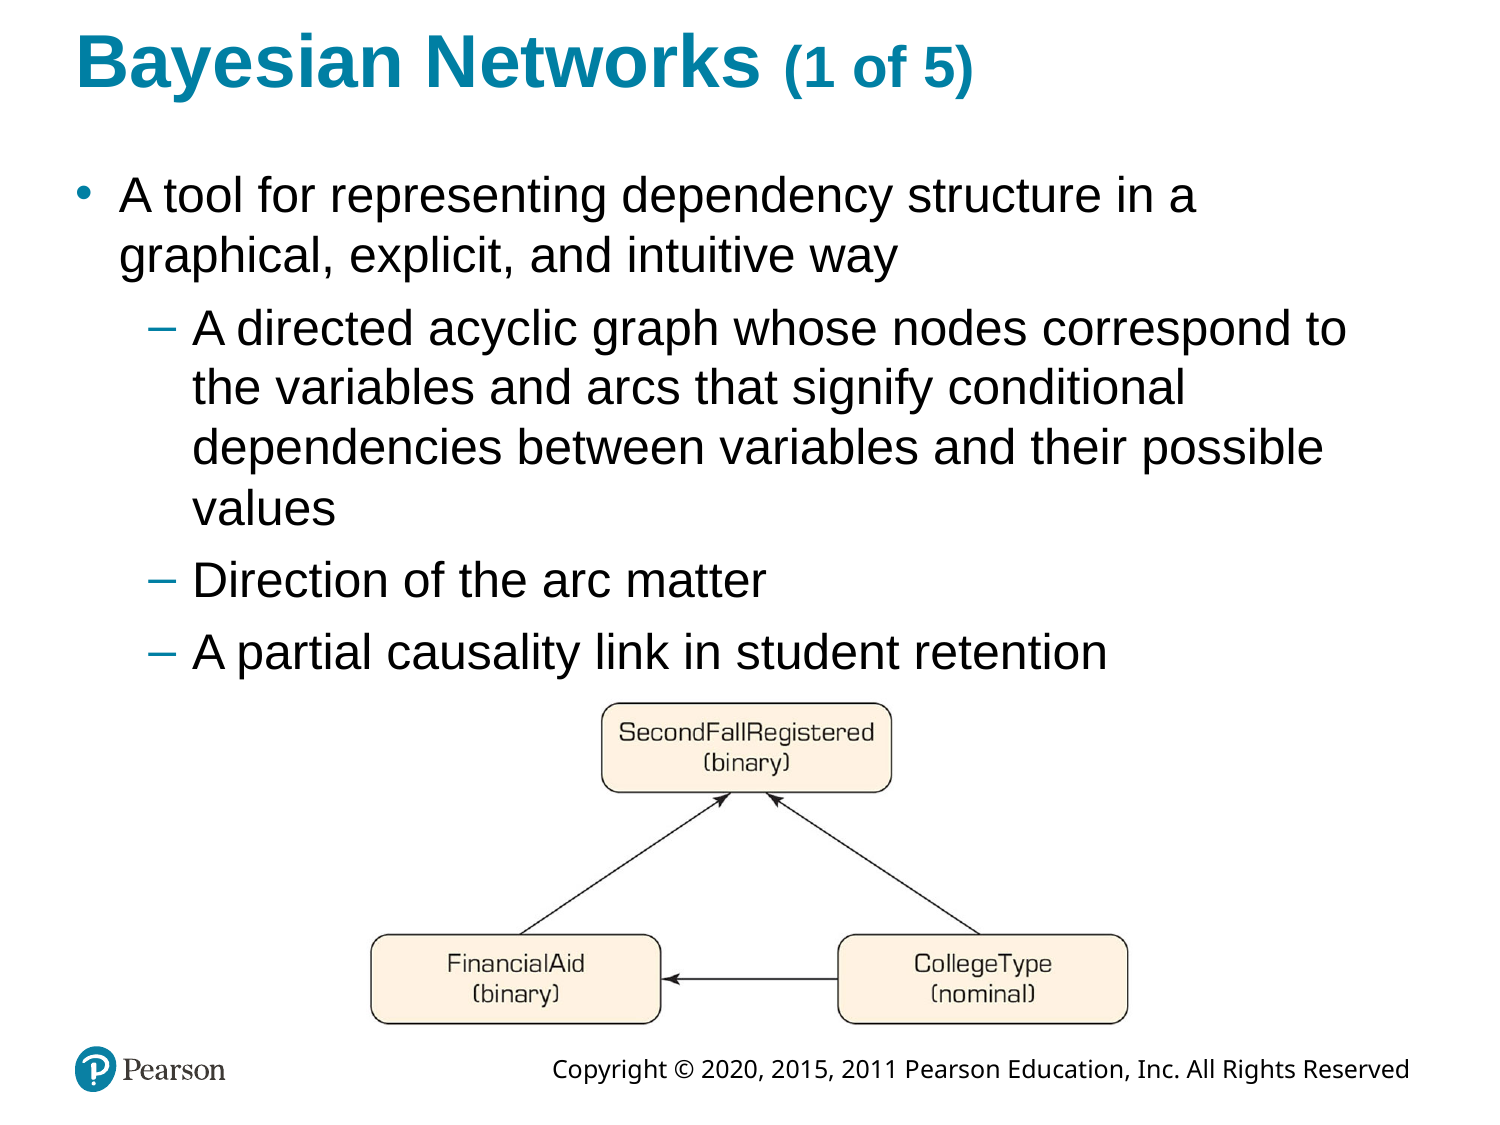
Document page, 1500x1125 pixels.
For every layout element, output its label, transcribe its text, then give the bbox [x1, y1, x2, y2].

picture [366, 698, 1133, 1032]
list A tool for representing dependency structure in a graphical, explicit, and intuitive way A directed acyclic graph whose nodes correspond to the variables and arcs that signify conditional dependencies between variables and their possible values Direction of the arc matter A partial causality link in student retention [75, 162, 1413, 801]
title Bayesian Networks (1 of 5) [75, 0, 1413, 103]
